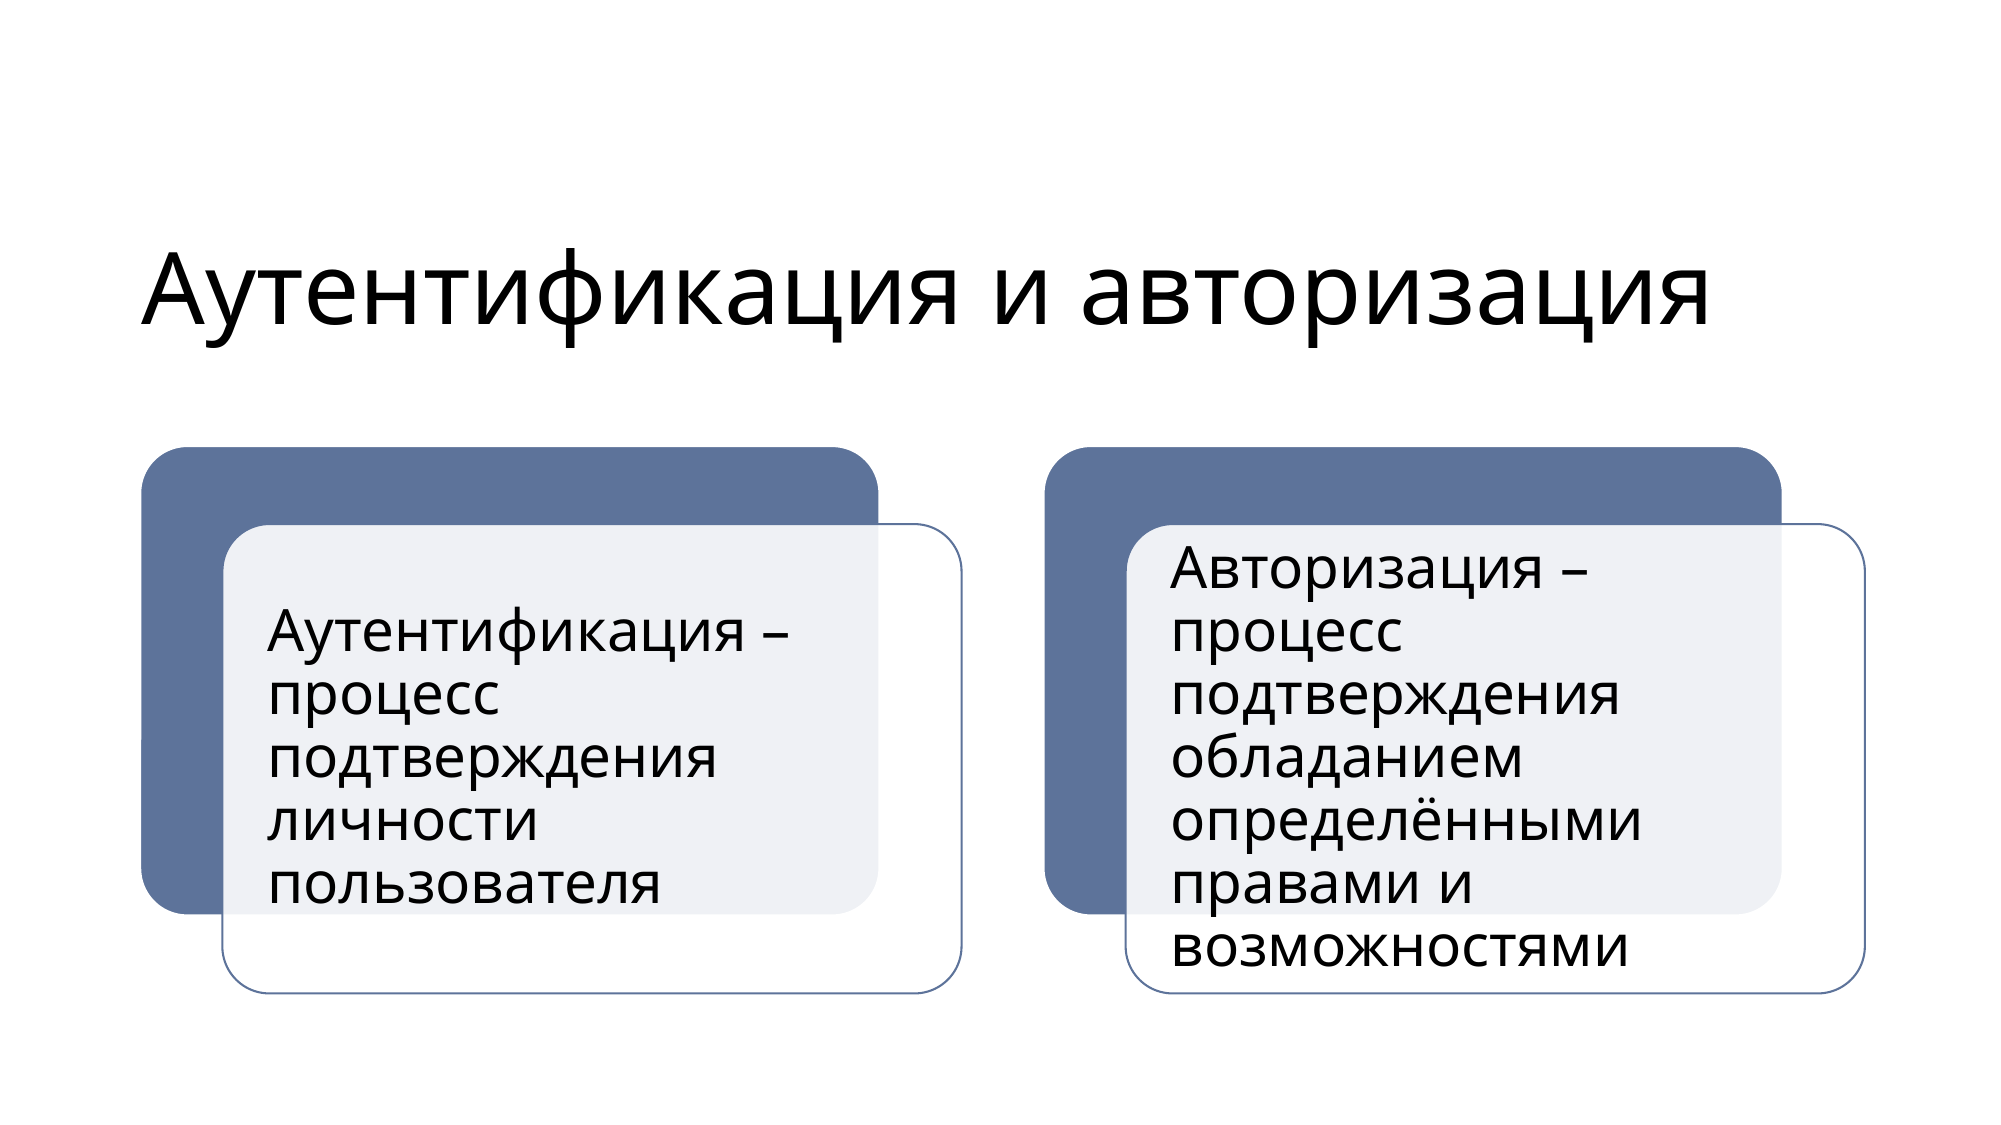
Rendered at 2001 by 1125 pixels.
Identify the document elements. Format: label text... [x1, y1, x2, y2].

title Аутентификация и авторизация [141, 183, 1867, 401]
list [139, 426, 1865, 1014]
